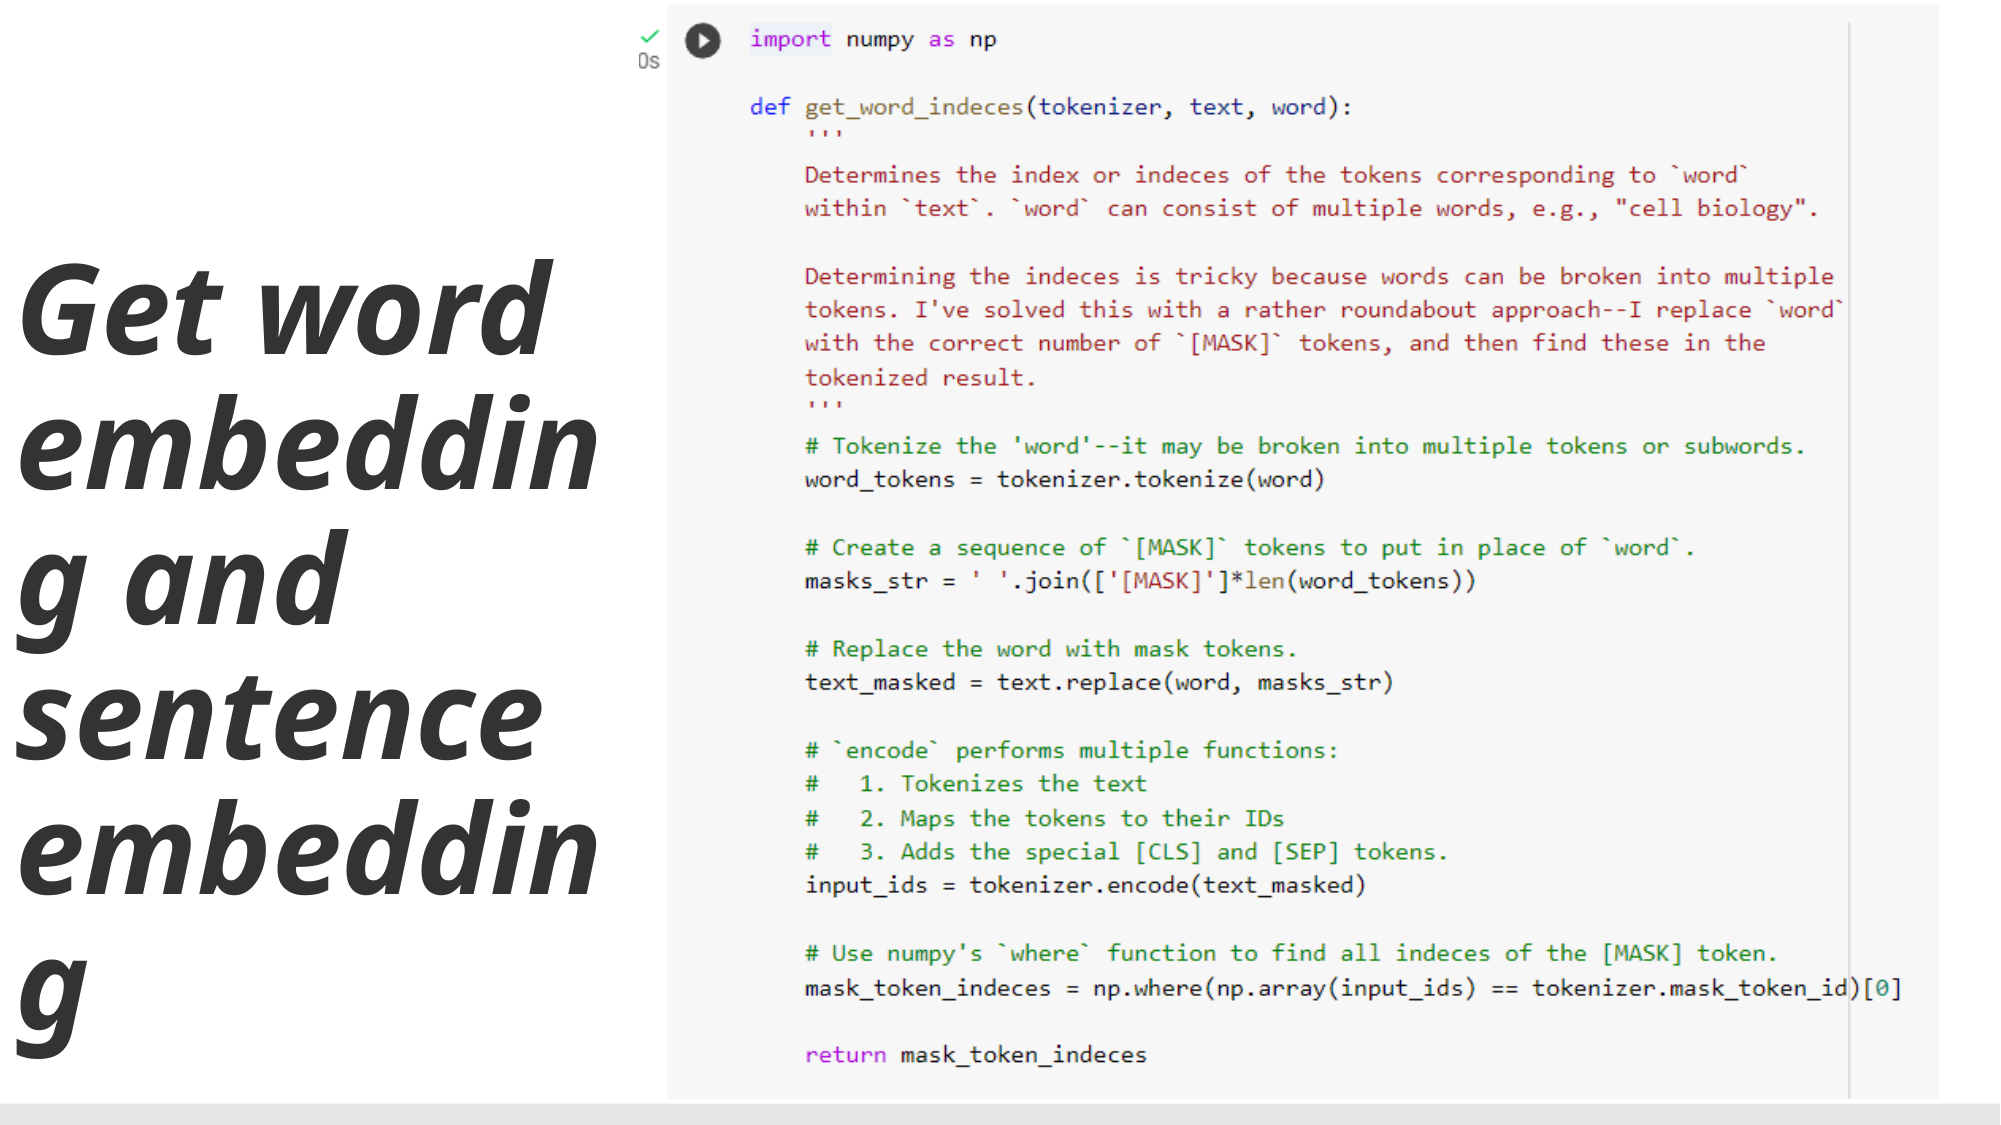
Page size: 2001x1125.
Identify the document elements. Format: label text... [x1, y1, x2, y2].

title Get word embedding and sentence embedding [0, 231, 639, 366]
picture [639, 0, 1939, 1100]
